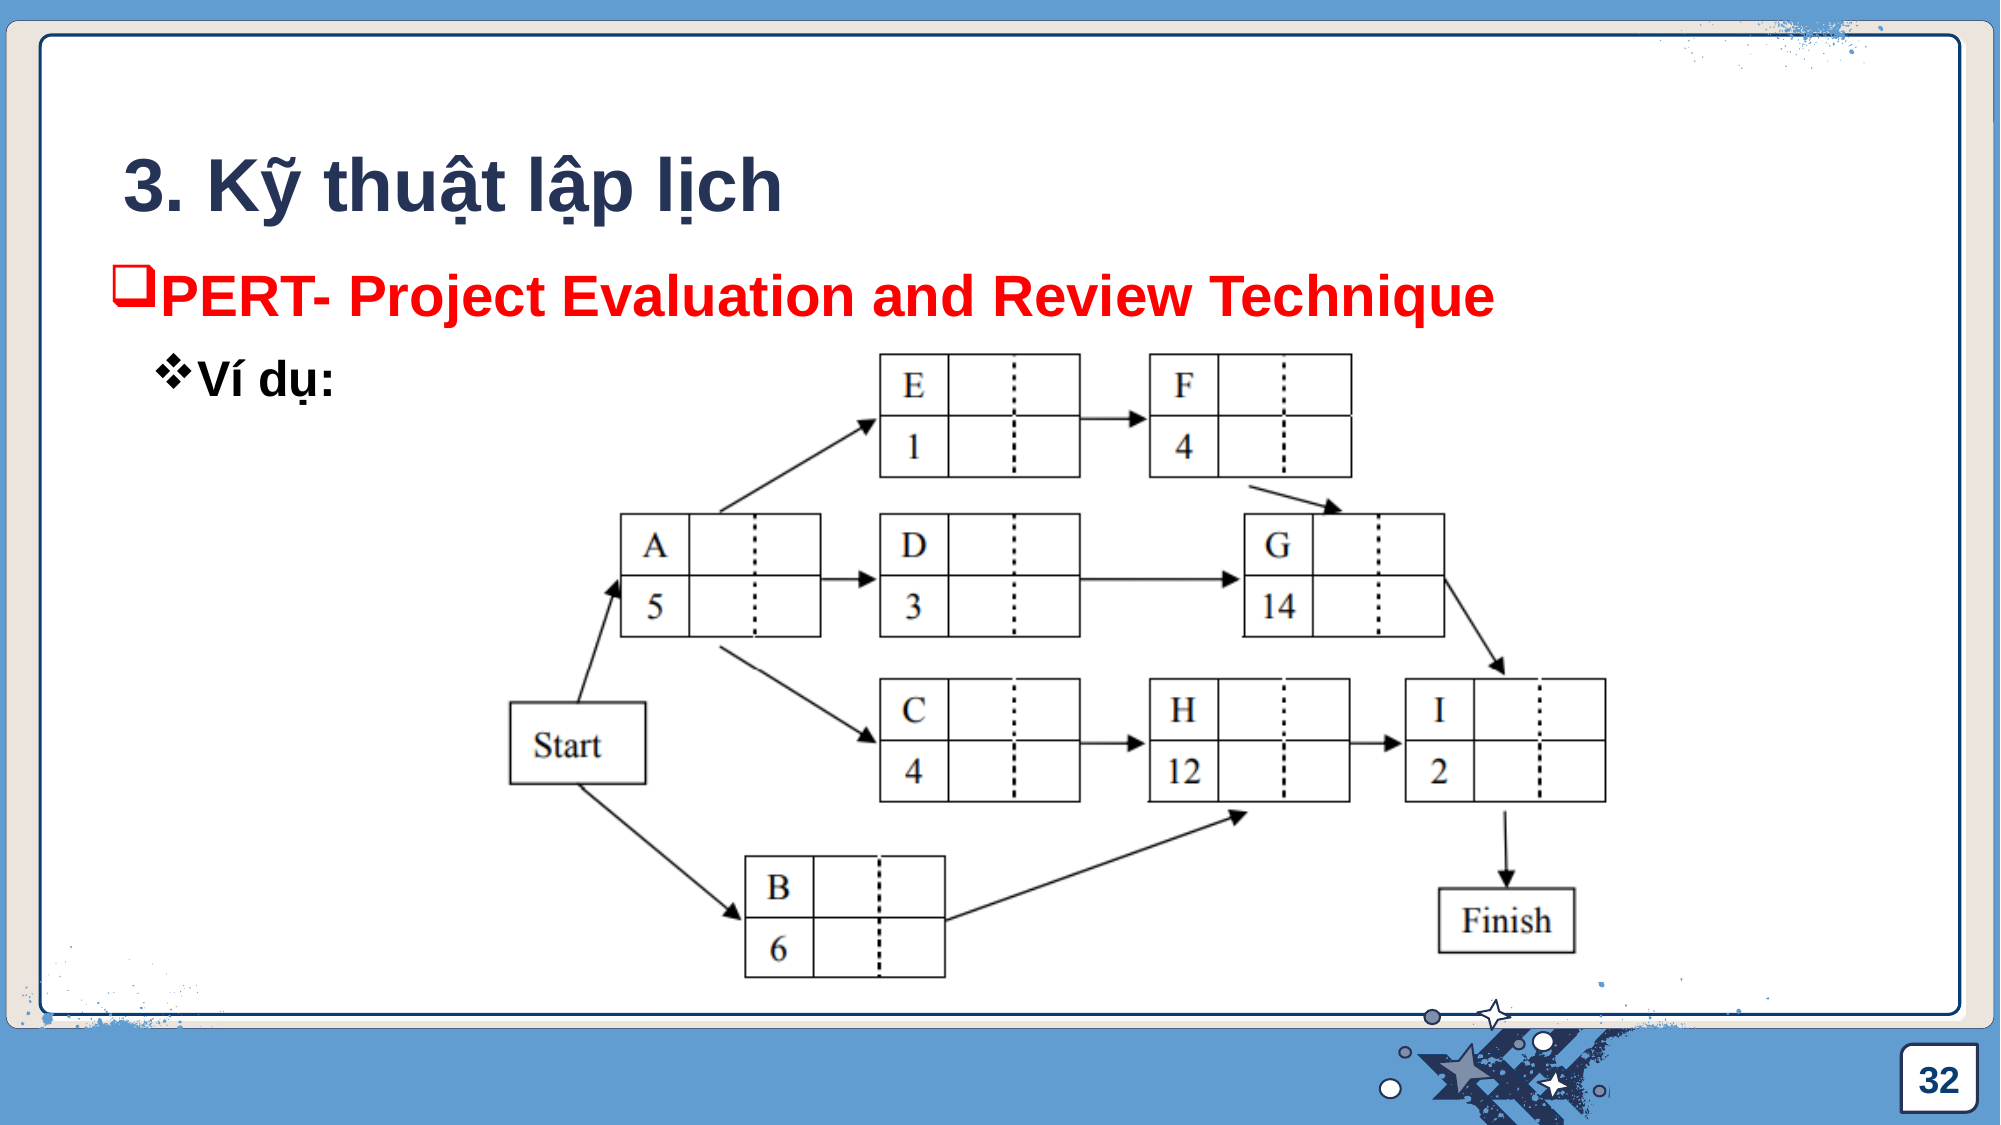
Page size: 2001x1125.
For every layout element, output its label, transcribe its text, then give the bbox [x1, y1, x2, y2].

picture [475, 352, 1633, 982]
list PERT- Project Evaluation and Review Technique Ví dụ: [108, 265, 1891, 972]
slide_number 32 [1899, 1042, 1979, 1114]
title 3. Kỹ thuật lập lịch [108, 91, 1891, 233]
